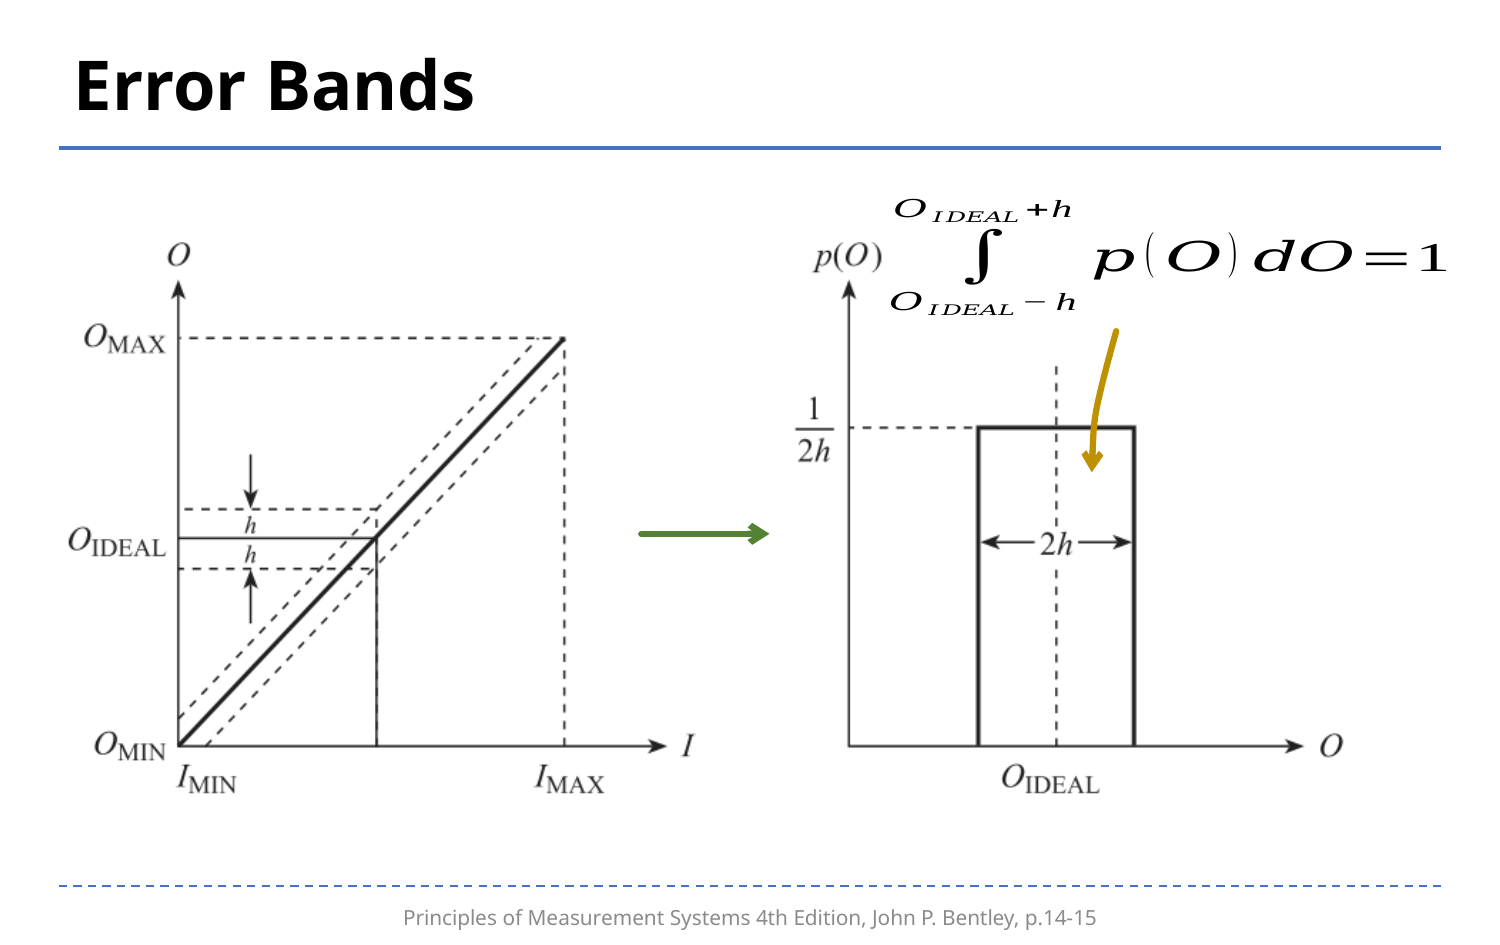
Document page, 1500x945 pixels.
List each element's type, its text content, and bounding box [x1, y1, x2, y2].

footer Principles of Measurement Systems 4th Edition, John P. Bentley, p.14-15 [367, 894, 1133, 939]
title Error Bands [59, 29, 1441, 148]
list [58, 231, 1352, 802]
